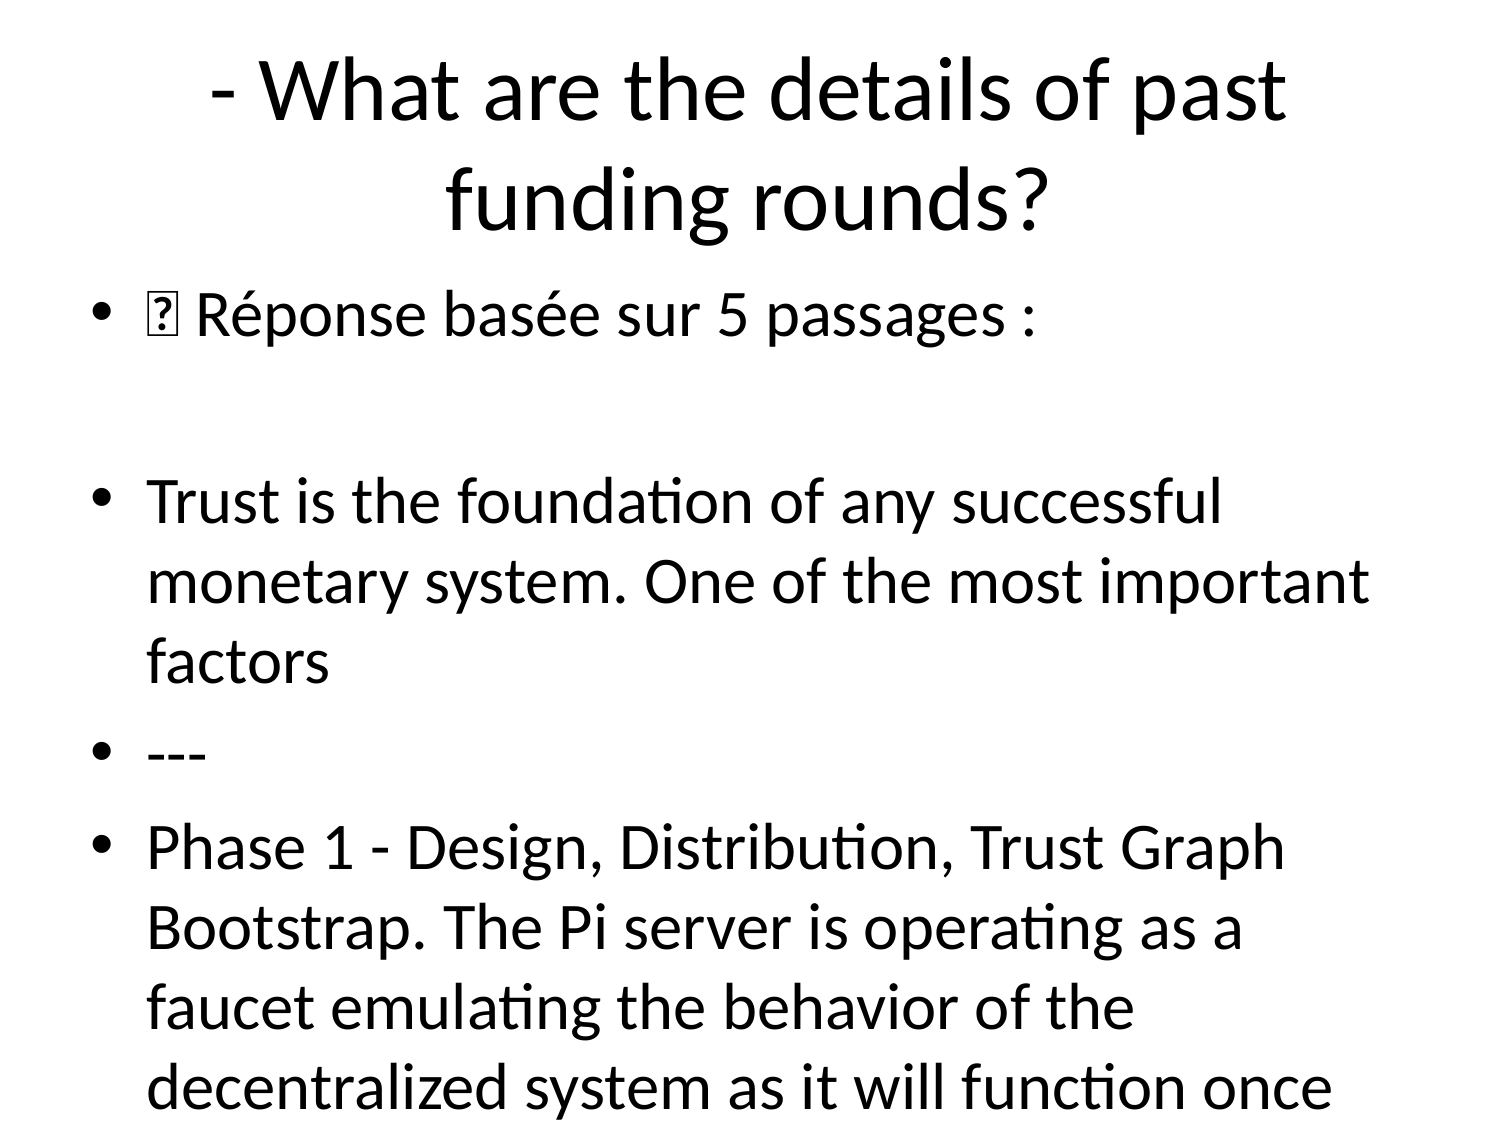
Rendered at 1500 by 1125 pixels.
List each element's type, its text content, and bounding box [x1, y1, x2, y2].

list 💬 Réponse basée sur 5 passages : Trust is the foundation of any successful monetary system. One of the most important factors --- Phase 1 - Design, Distribution, Trust Graph Bootstrap. The Pi server is operating as a faucet emulating the behavior of the decentralized system as it will function once its live. During this phase improvements in the user experience and behavior are possible and relatively easy to make compared to the stable phase of the main net. All minting of coins to users will be migrated to the live net once it launches. In other words, the livenet will pre-mint in its genesis block all account holder balances generated during Phase 1, and continue operating just like the current system but fully decentralized. Pi is not listed on exchanges during this phase and it is impossible to “buy” Pi with any other currency. Phase 2 - Testnet Before we launch the main net, the Node software will be deployed on a test net. The test net will use --- either vote on an issue directly or to delegate their vote to another member of the network. Liquid democracy would allow for both broad and efficient membership from Pi’s community. Pi’s “Constitutional Convention” (> 5M Members) Upon hitting 5M members, a provisional committee will be formed based on previous contributions to the Pi Network. This committee will be responsible for soliciting and proposing suggestions from and to the wider community. It will also organize a series of on- and offline conversations where Pi’s members will be able to weigh on Pi’s long-term constitution. Given Pi’s global user base, the Pi Network will conduct these conventions at multiple locations across the world to ensure accessibility. --- allowing the protocol to grow dramatically in scale and value since its inception. However, there have also been some challenges. The economic concentration of Bitcoin has led to a concentration of political power. The result is that everyday people can get caught in the middle of destructive battles between massive holders of Bitcoin. One of the most recent examples of this challenge has been the ongoing battle between Bitcoin and Bitcoin Cash. These civil wars can end in a fork where or where the blockchain. For token holders, hard forks are inflationary and can threaten the value of their holdings. --- hour before they can be sure that a transaction is considered final. SCP guarantees safety, which means [75, 262, 1425, 1005]
title - What are the details of past funding rounds? [75, 45, 1425, 233]
